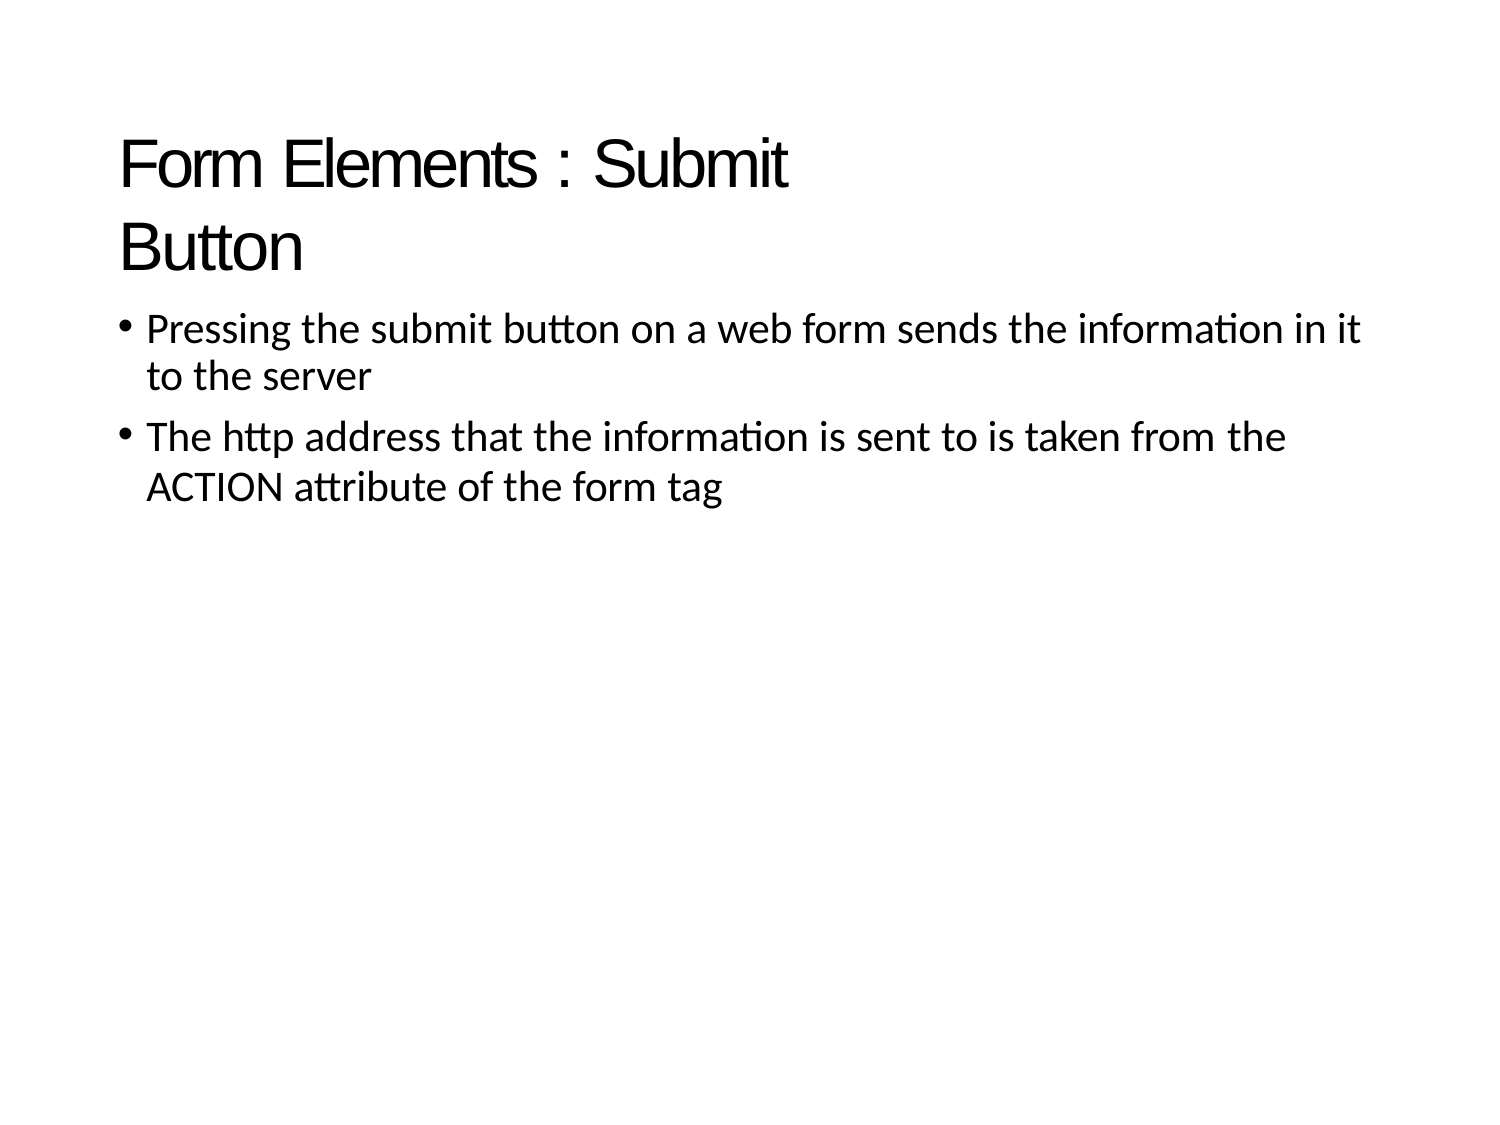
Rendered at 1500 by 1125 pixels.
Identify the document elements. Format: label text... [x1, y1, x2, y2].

title Form Elements : Submit Button [116, 116, 983, 296]
text_box Pressing the submit button on a web form sends the information in it to the server The http address that the information is sent to is taken from the ACTION attribute of the form tag [116, 296, 1374, 510]
